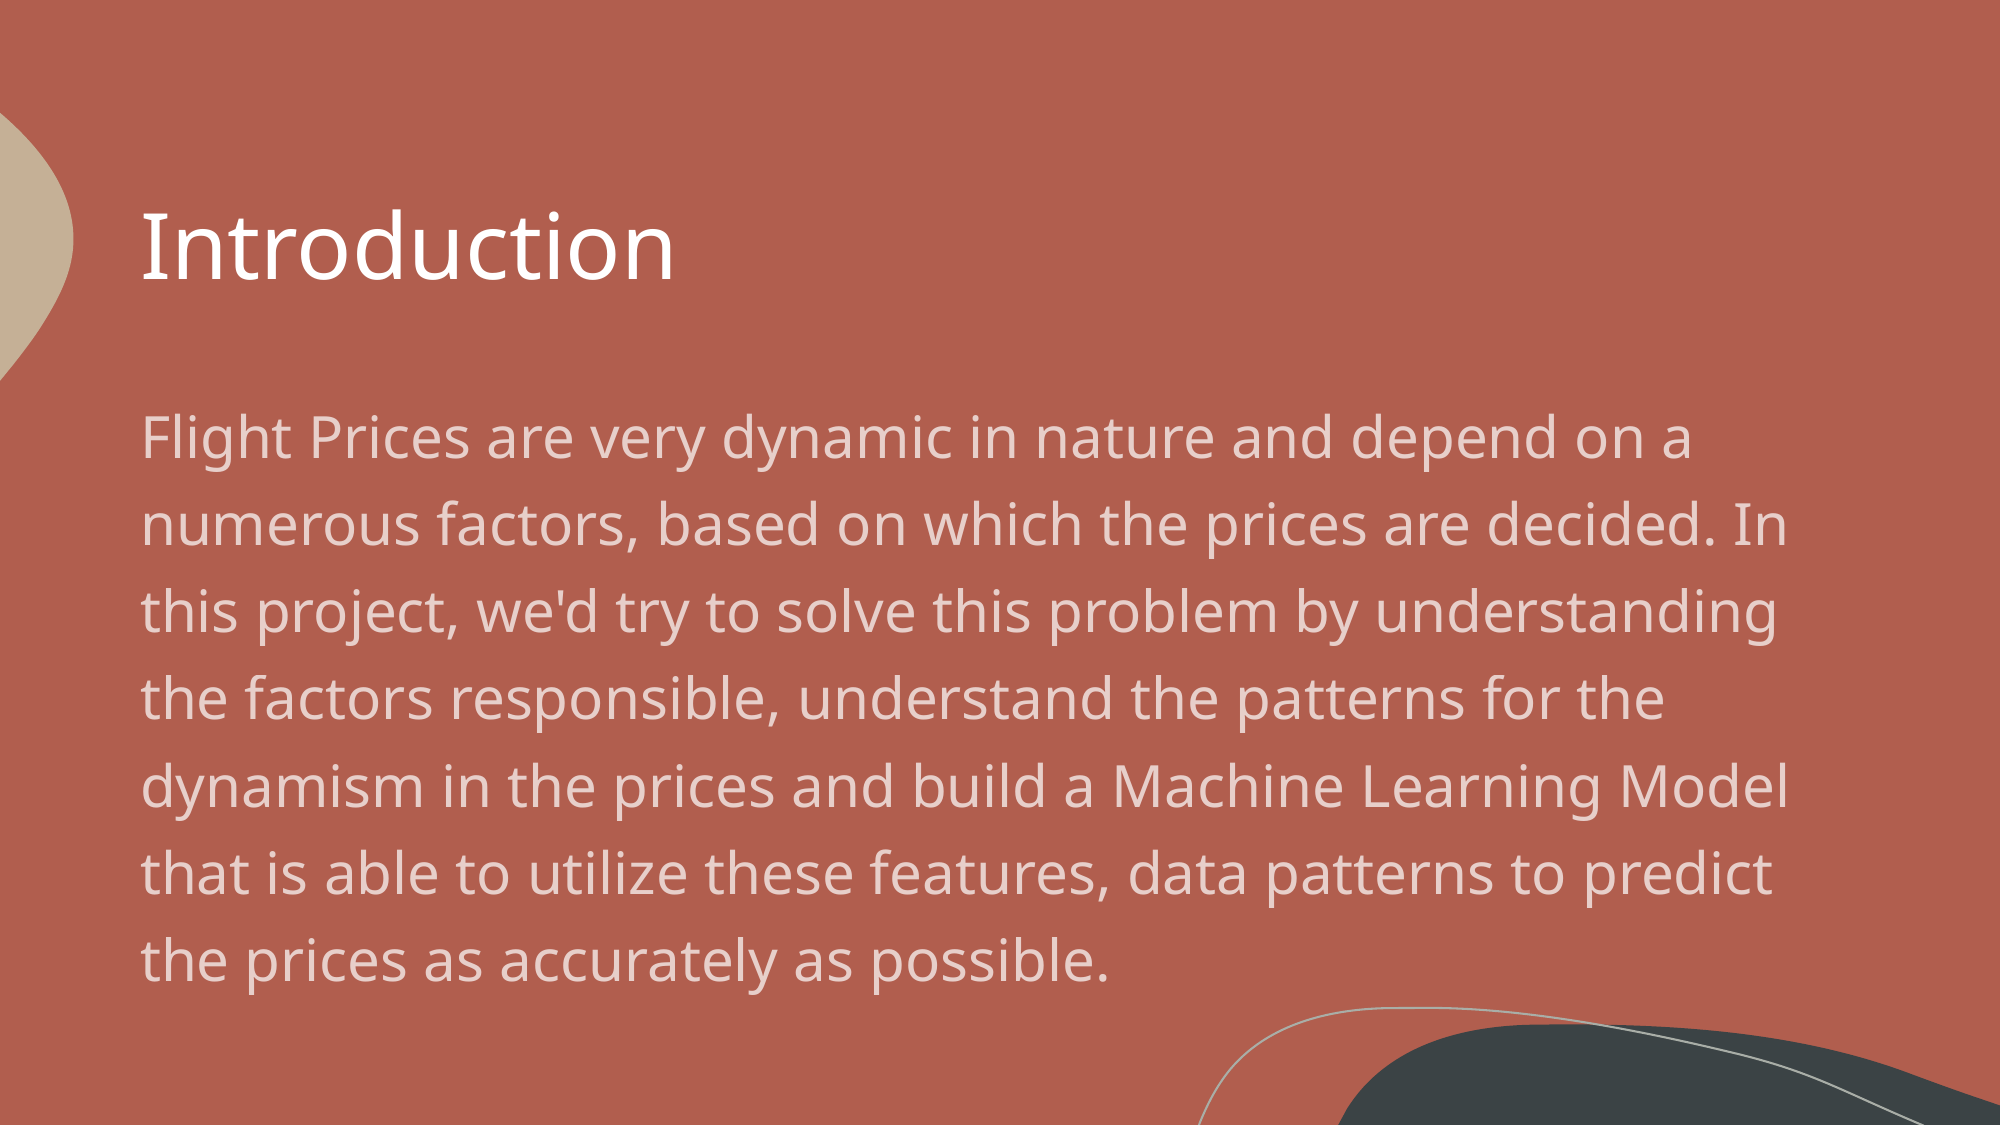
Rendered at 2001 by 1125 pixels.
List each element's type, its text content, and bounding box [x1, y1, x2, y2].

list Flight Prices are very dynamic in nature and depend on a numerous factors, based on which the prices are decided. In this project, we'd try to solve this problem by understanding the factors responsible, understand the patterns for the dynamism in the prices and build a Machine Learning Model that is able to utilize these features, data patterns to predict the prices as accurately as possible. [125, 375, 1875, 1002]
title Introduction [125, 125, 1875, 375]
